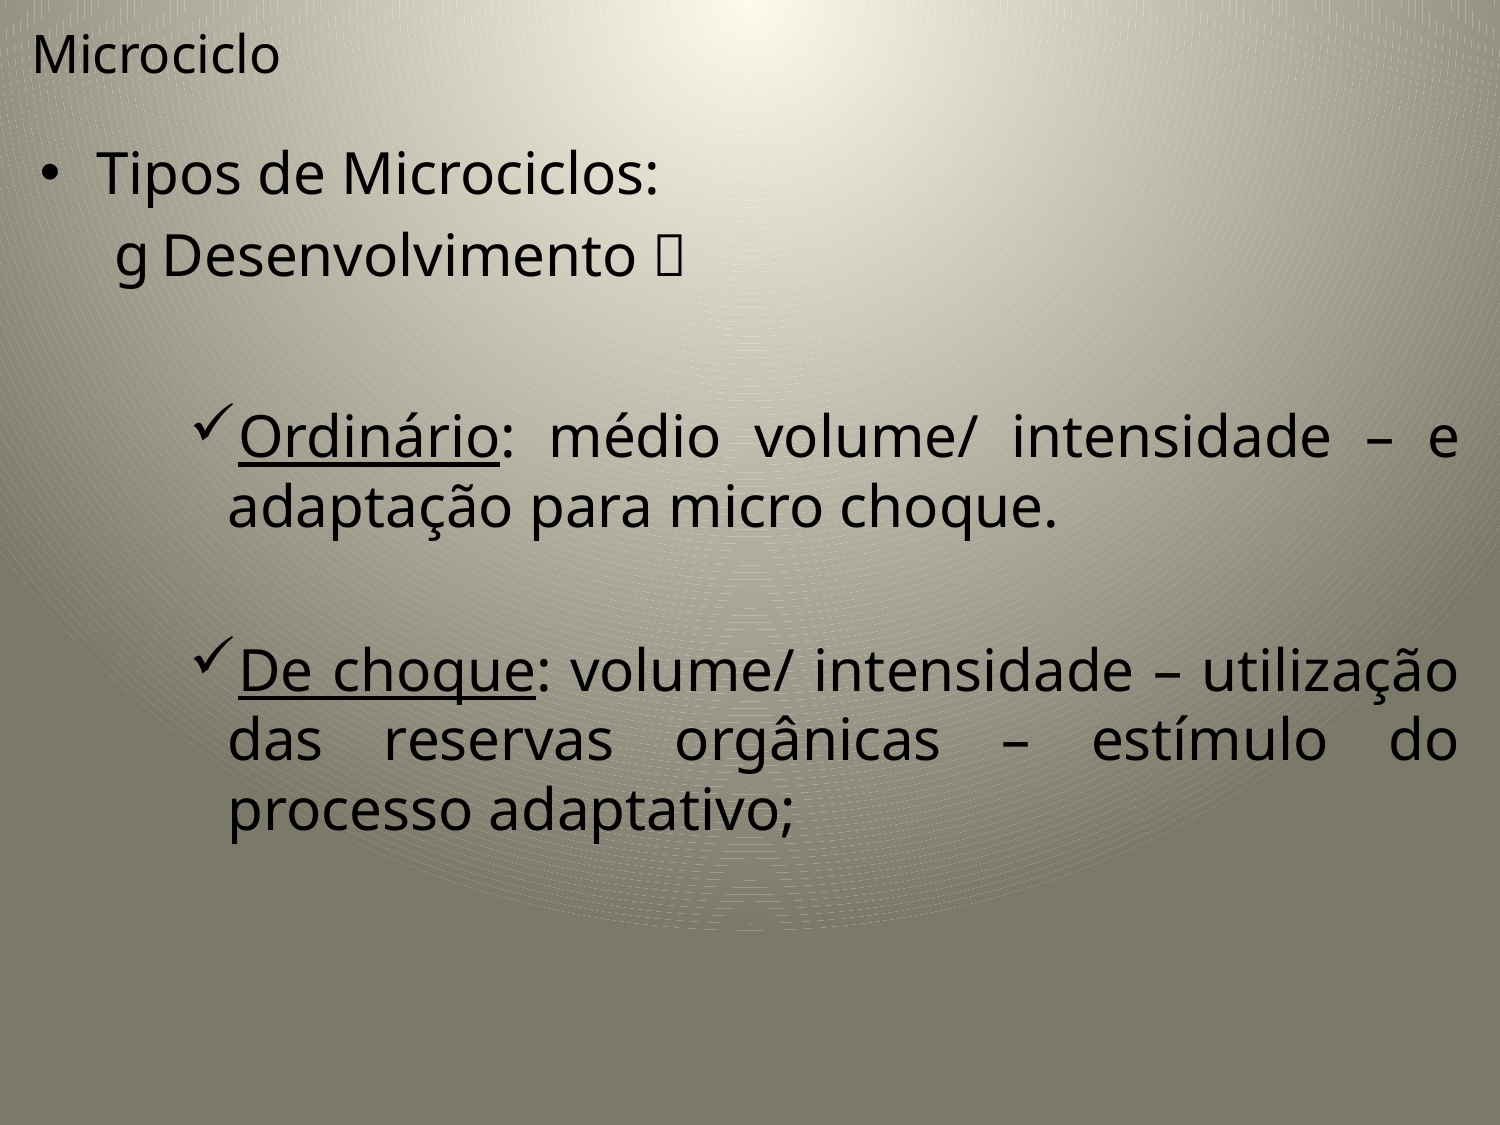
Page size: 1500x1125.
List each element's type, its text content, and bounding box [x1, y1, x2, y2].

list Tipos de Microciclos: Desenvolvimento  Ordinário: médio volume/ intensidade – e adaptação para micro choque. De choque: volume/ intensidade – utilização das reservas orgânicas – estímulo do processo adaptativo; [24, 128, 1475, 959]
title Microciclo [12, 12, 300, 92]
